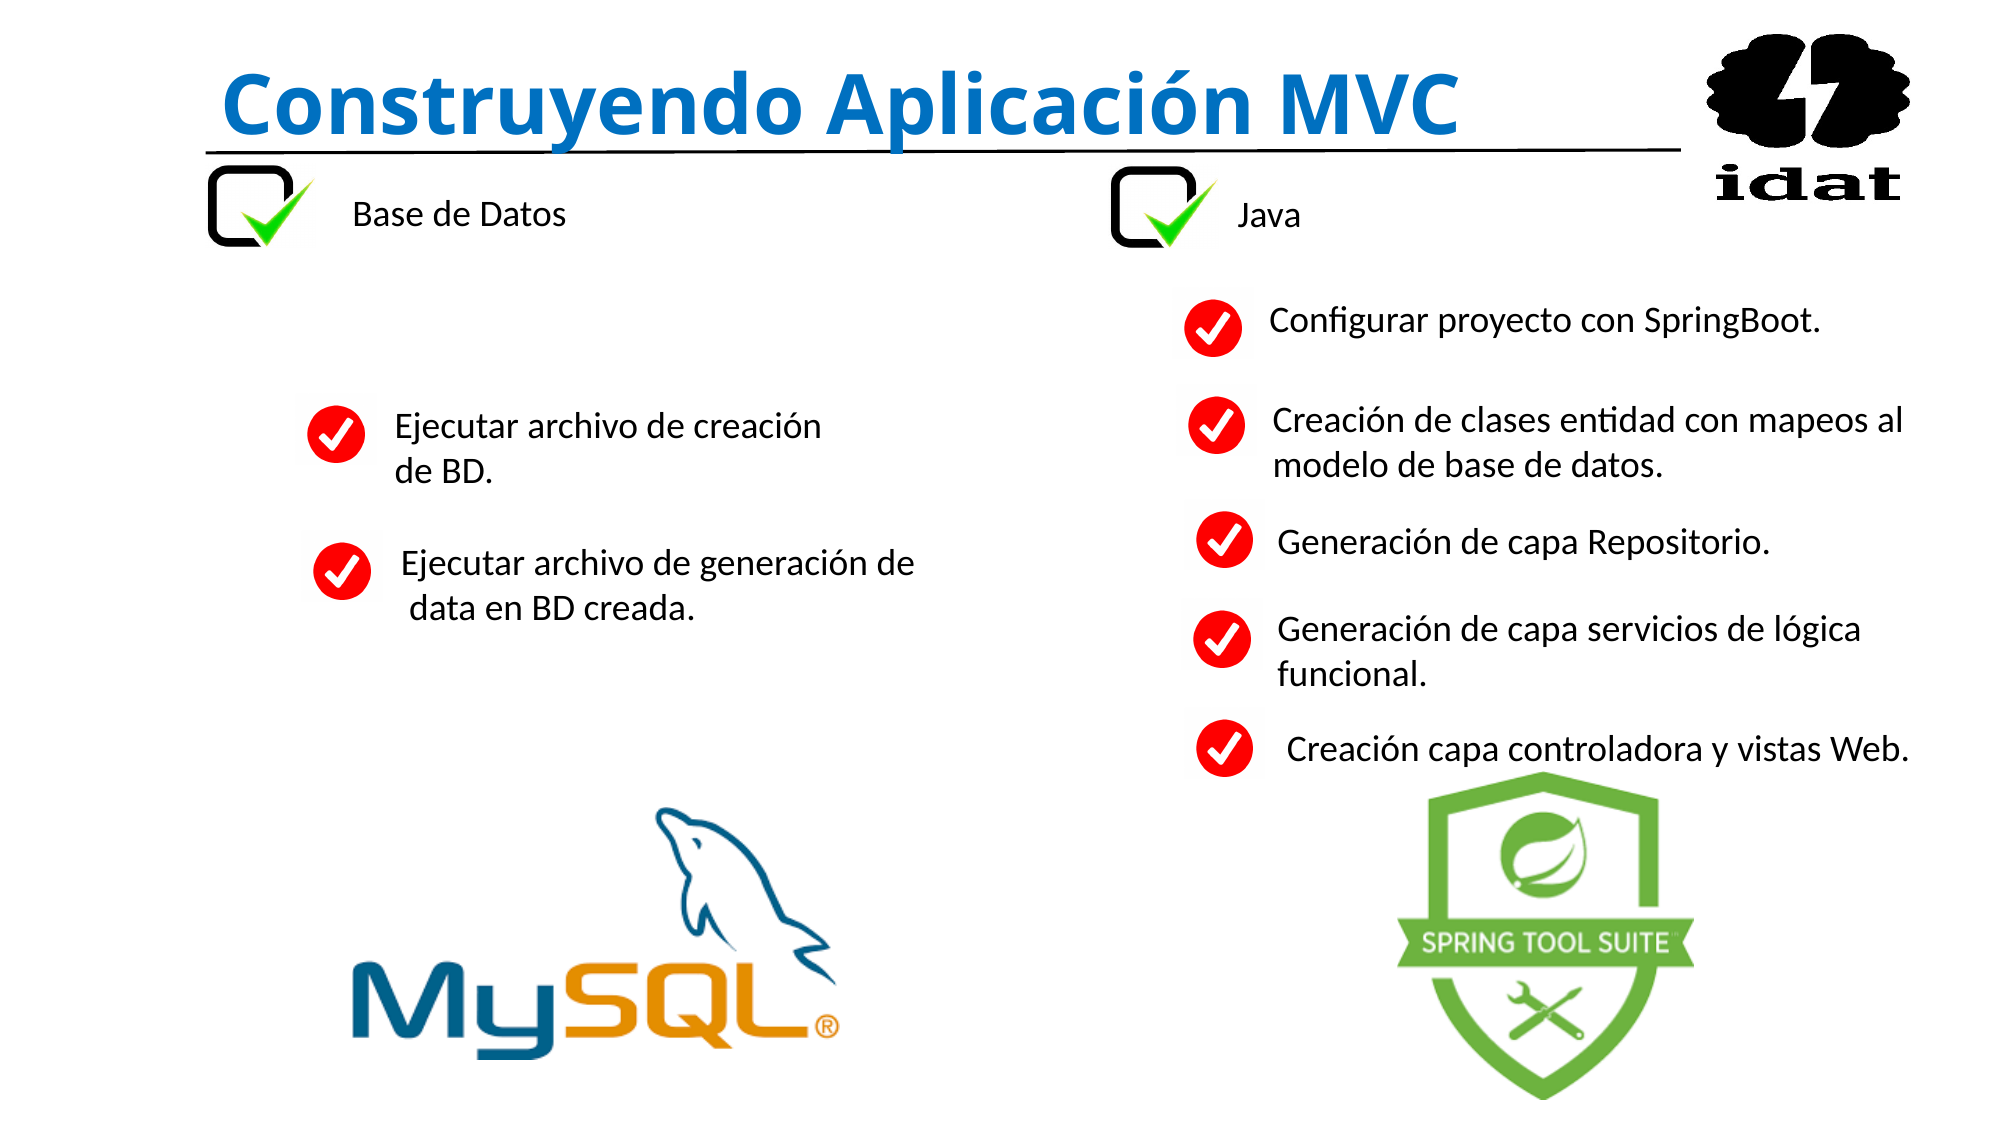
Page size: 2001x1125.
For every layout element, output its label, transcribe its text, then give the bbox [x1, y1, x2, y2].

text_box Ejecutar archivo de creación de BD. [379, 393, 847, 499]
picture [1108, 164, 1219, 249]
text_box Generación de capa Repositorio. [1265, 509, 1787, 570]
picture [205, 163, 316, 248]
picture [1181, 598, 1263, 670]
picture [1397, 771, 1694, 1100]
text_box Java [1222, 182, 1317, 242]
picture [1176, 384, 1258, 456]
text_box Base de Datos [337, 181, 583, 242]
text_box Configurar proyecto con SpringBoot. [1254, 287, 1838, 348]
text_box Creación de clases entidad con mapeos al modelo de base de datos. [1257, 387, 1920, 493]
text_box Creación capa controladora y vistas Web. [1272, 716, 1926, 777]
picture [1172, 287, 1254, 359]
text_box Construyendo Aplicación MVC [205, 48, 1631, 149]
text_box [205, 149, 1681, 153]
picture [352, 807, 840, 1060]
picture [295, 393, 377, 465]
picture [301, 530, 383, 602]
picture [1681, 17, 1937, 215]
picture [1184, 707, 1265, 779]
text_box Ejecutar archivo de generación de data en BD creada. [385, 530, 931, 635]
picture [1184, 499, 1265, 570]
text_box Generación de capa servicios de lógica funcional. [1262, 596, 1878, 702]
